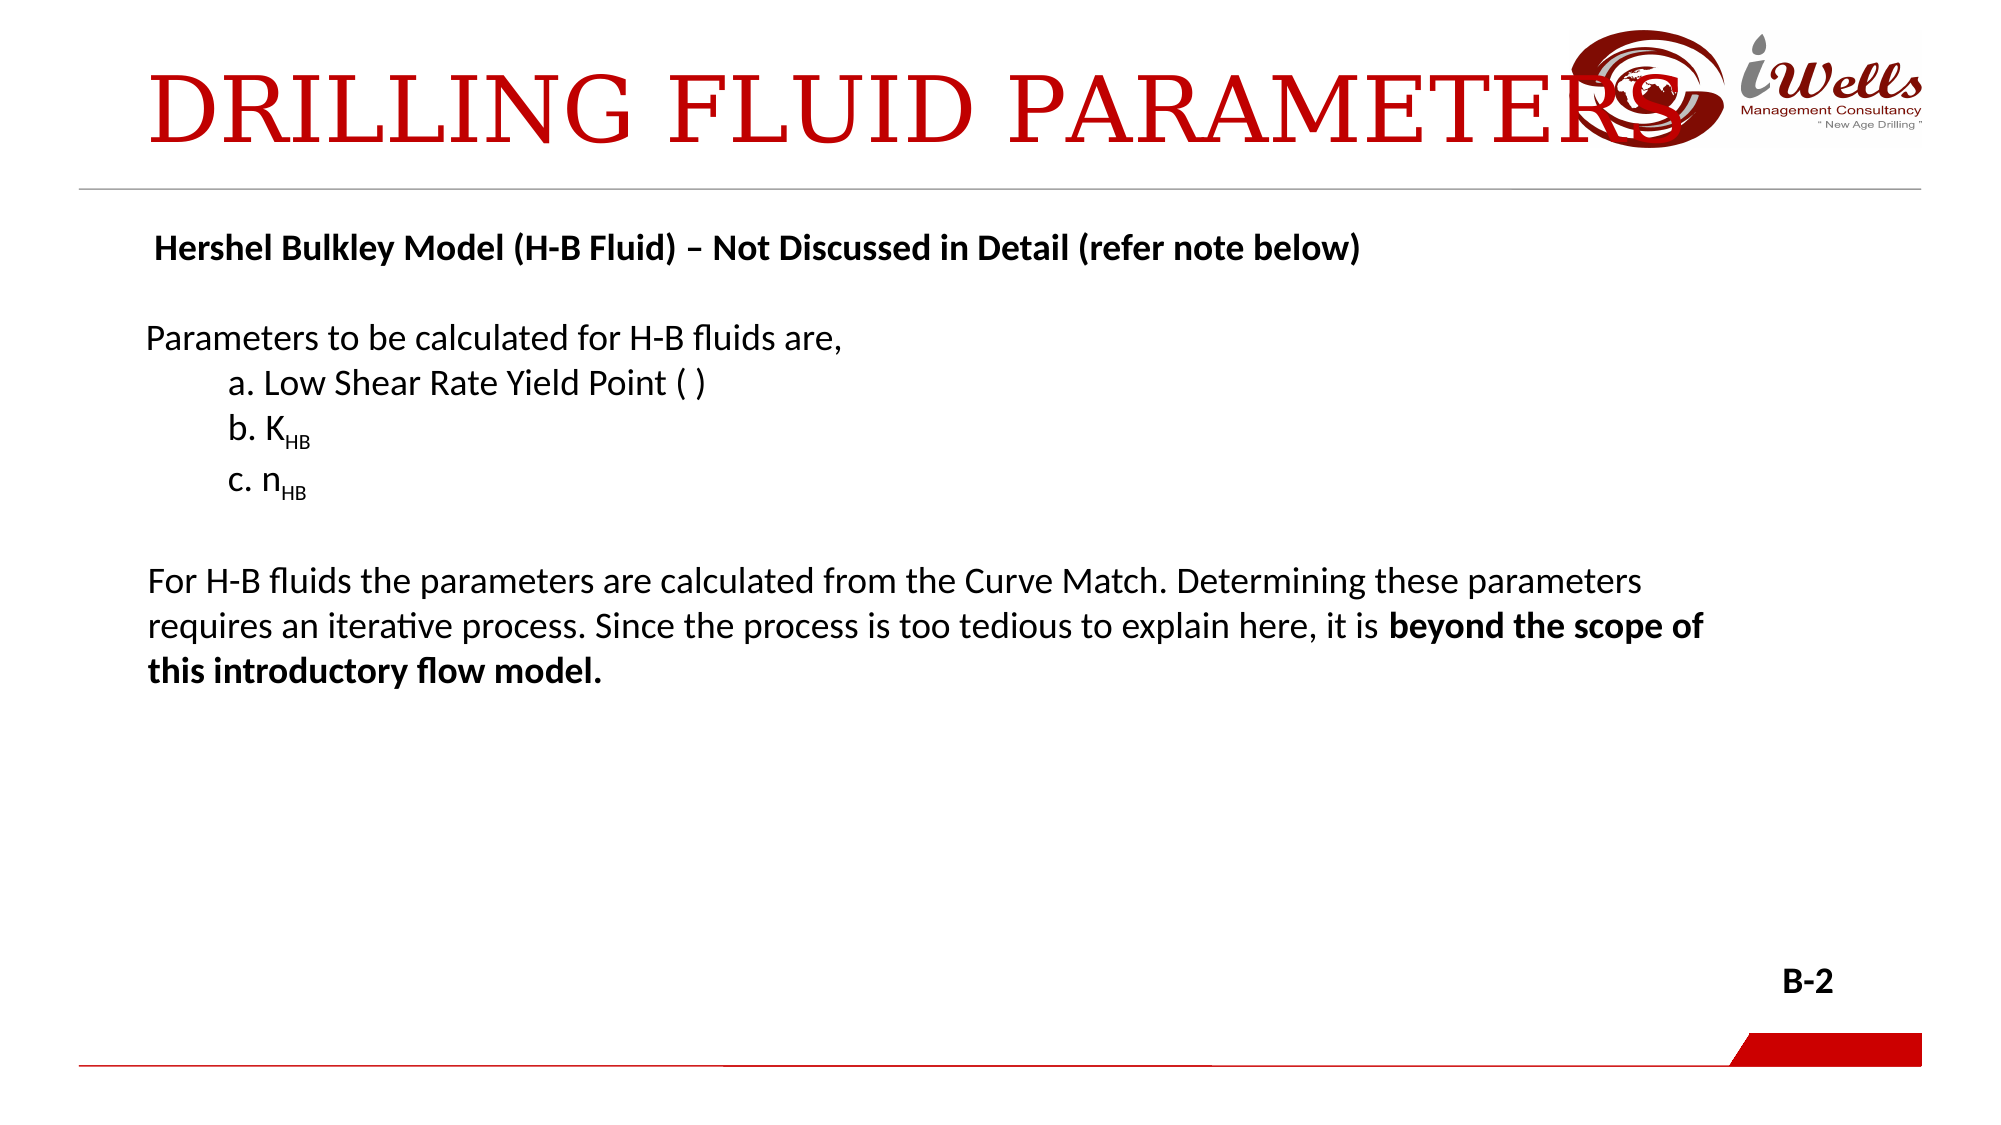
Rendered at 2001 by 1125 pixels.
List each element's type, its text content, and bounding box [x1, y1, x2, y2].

text_box B-2 [1767, 948, 2000, 1009]
text_box Drilling Fluid Parameters [131, 48, 1857, 171]
picture [1569, 30, 1922, 148]
